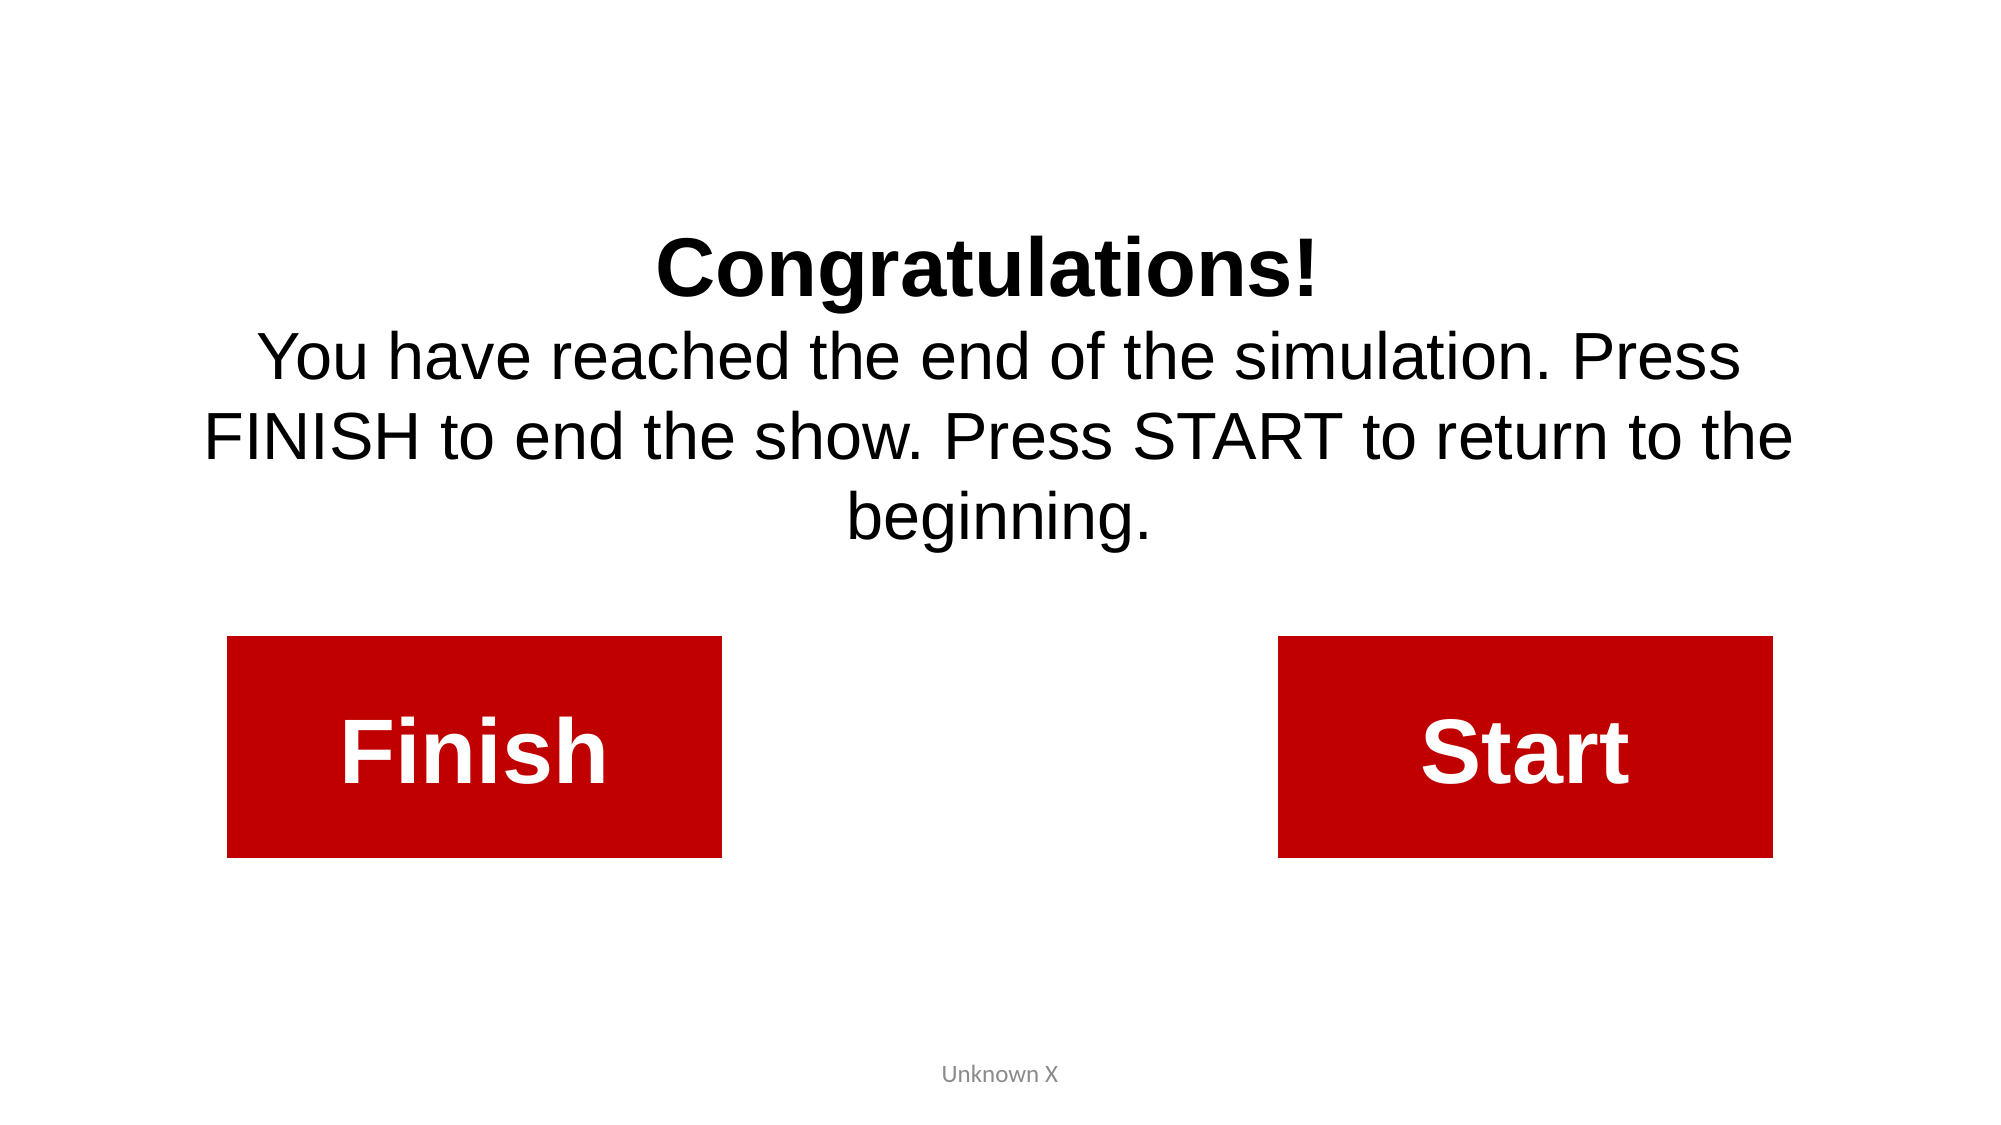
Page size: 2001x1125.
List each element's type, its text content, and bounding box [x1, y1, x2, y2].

footer Unknown X [662, 1042, 1338, 1103]
text_box Congratulations! You have reached the end of the simulation. Press FINISH to end the show. Press START to return to the beginning. [128, 205, 1871, 561]
text_box Start [1278, 636, 1773, 858]
text_box Finish [227, 636, 722, 858]
